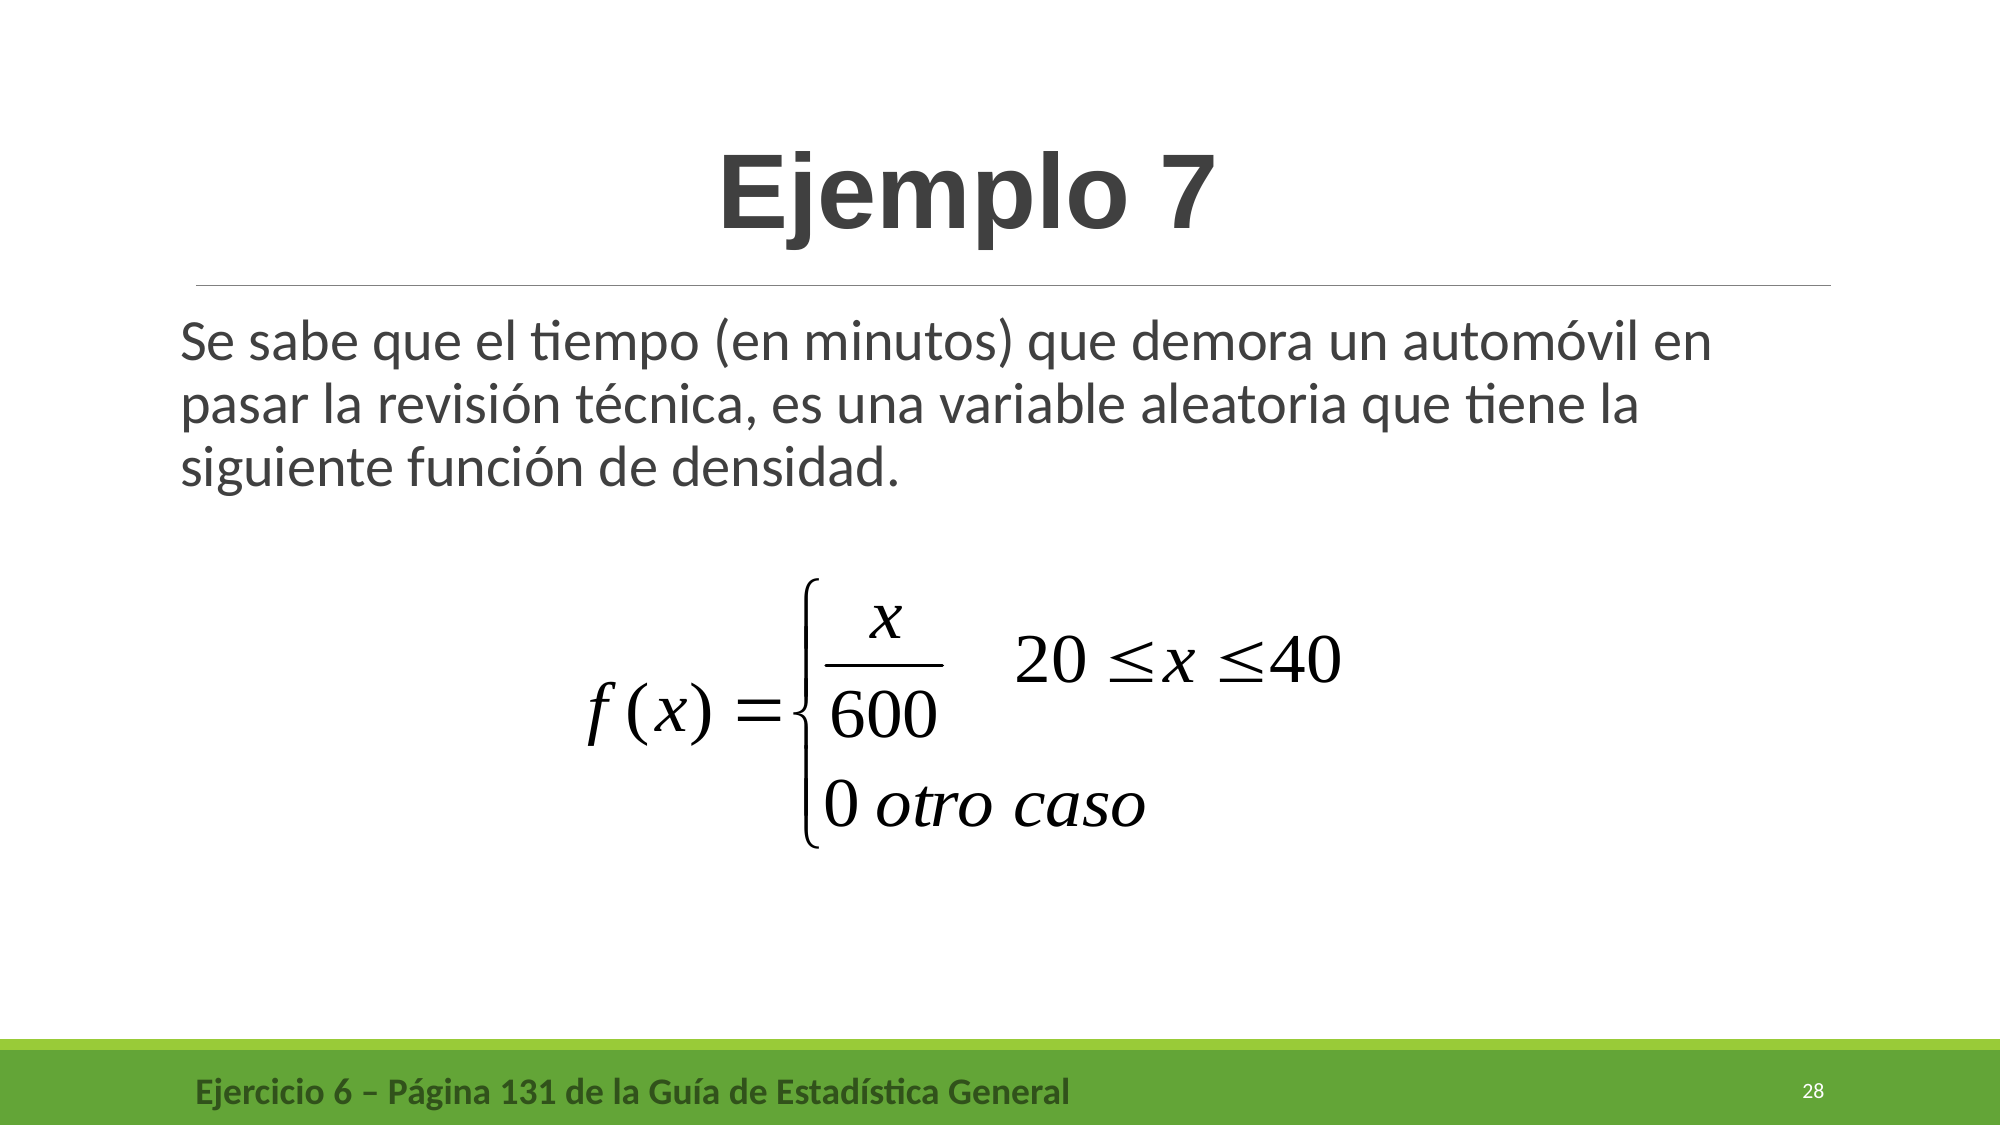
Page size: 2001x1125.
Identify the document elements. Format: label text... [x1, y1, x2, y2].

text_box Ejercicio 6 – Página 131 de la Guía de Estadística General [159, 1058, 1108, 1121]
text_box Ejemplo 7 [211, 129, 1732, 263]
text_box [562, 561, 1358, 867]
slide_number 28 [1624, 1059, 1840, 1120]
list Se sabe que el tiempo (en minutos) que demora un automóvil en pasar la revisión técnica, es una variable aleatoria que tiene la siguiente función de densidad. [180, 302, 1830, 963]
